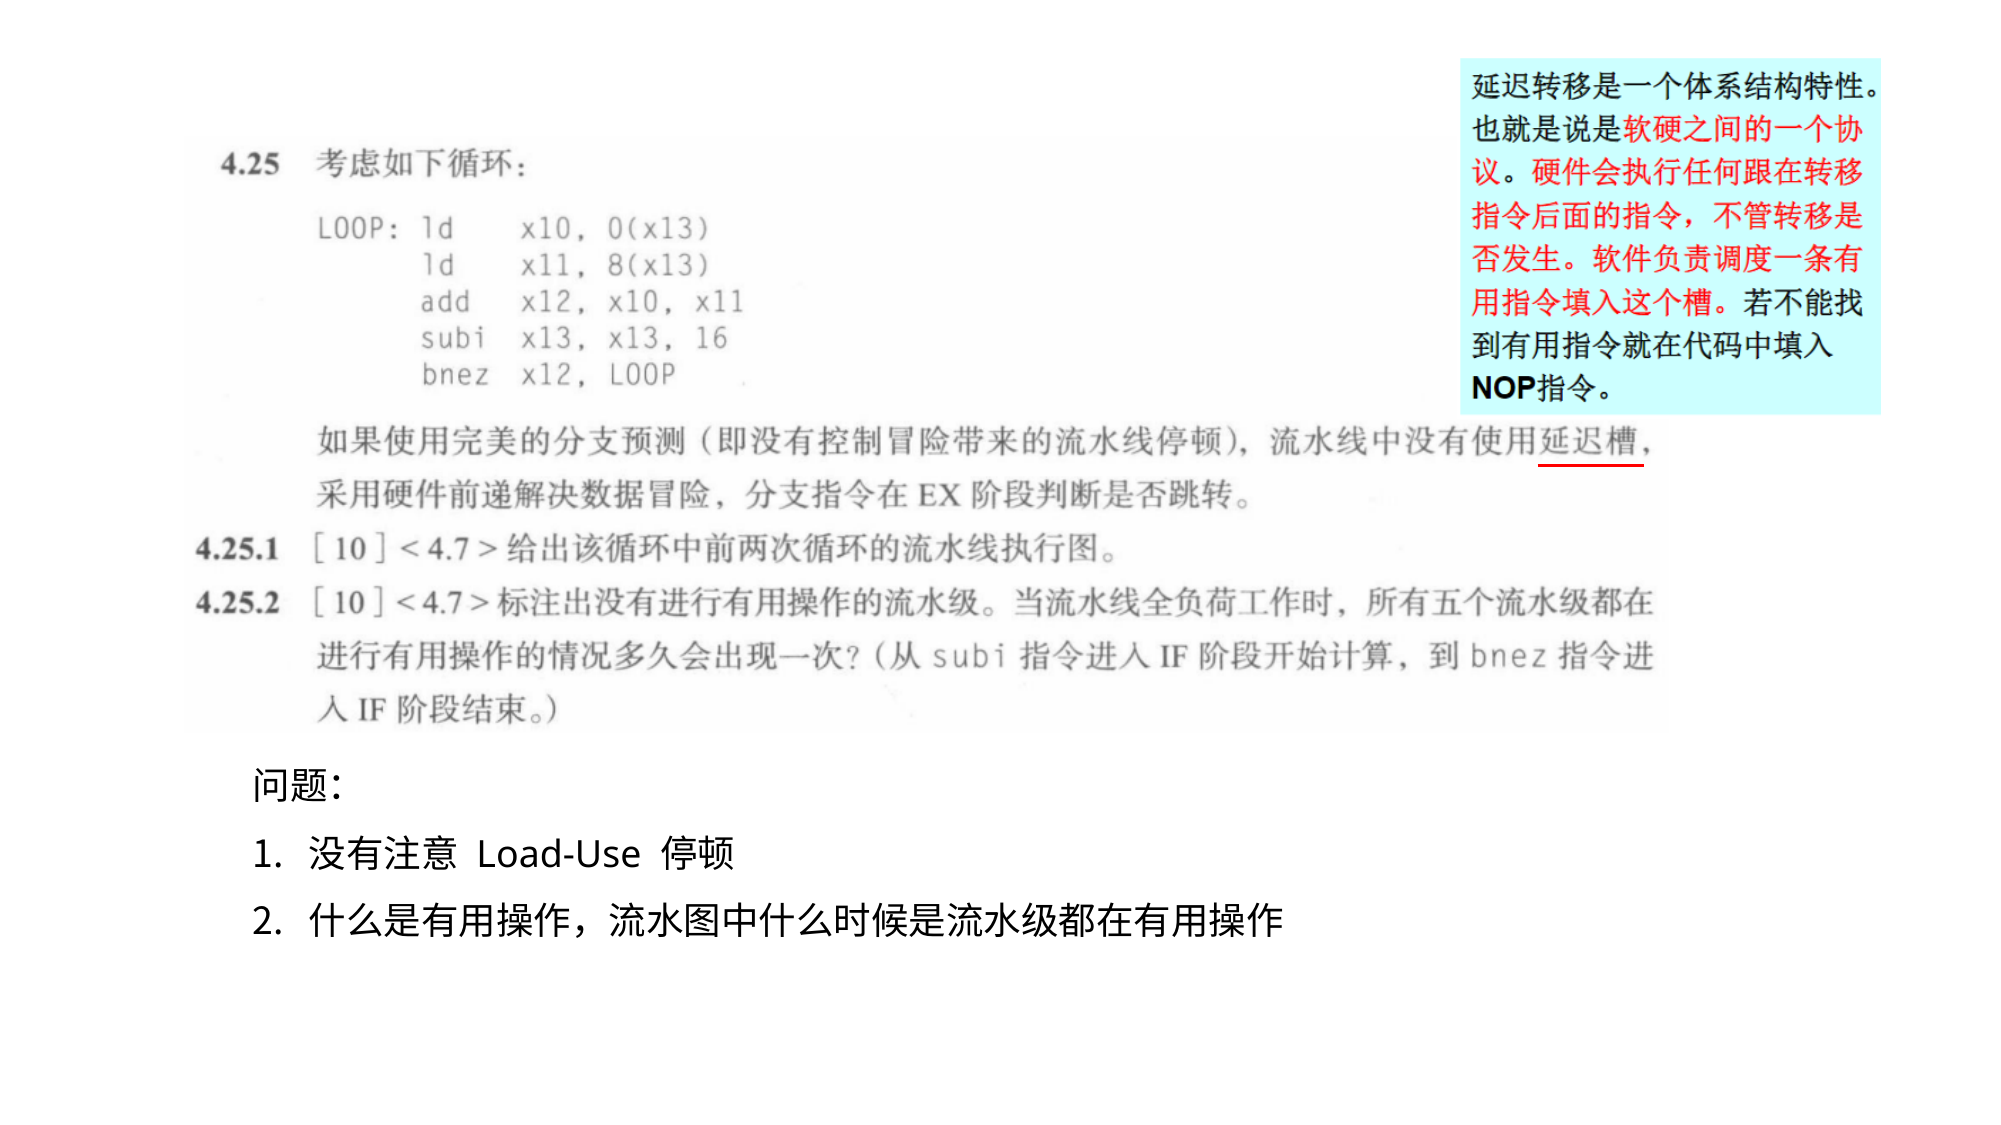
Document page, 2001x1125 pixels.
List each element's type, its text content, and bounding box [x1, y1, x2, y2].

text_box 问题： 没有注意 Load-Use 停顿 什么是有用操作，流水图中什么时候是流水级都在有用操作 [237, 733, 1299, 950]
picture [184, 56, 1881, 733]
